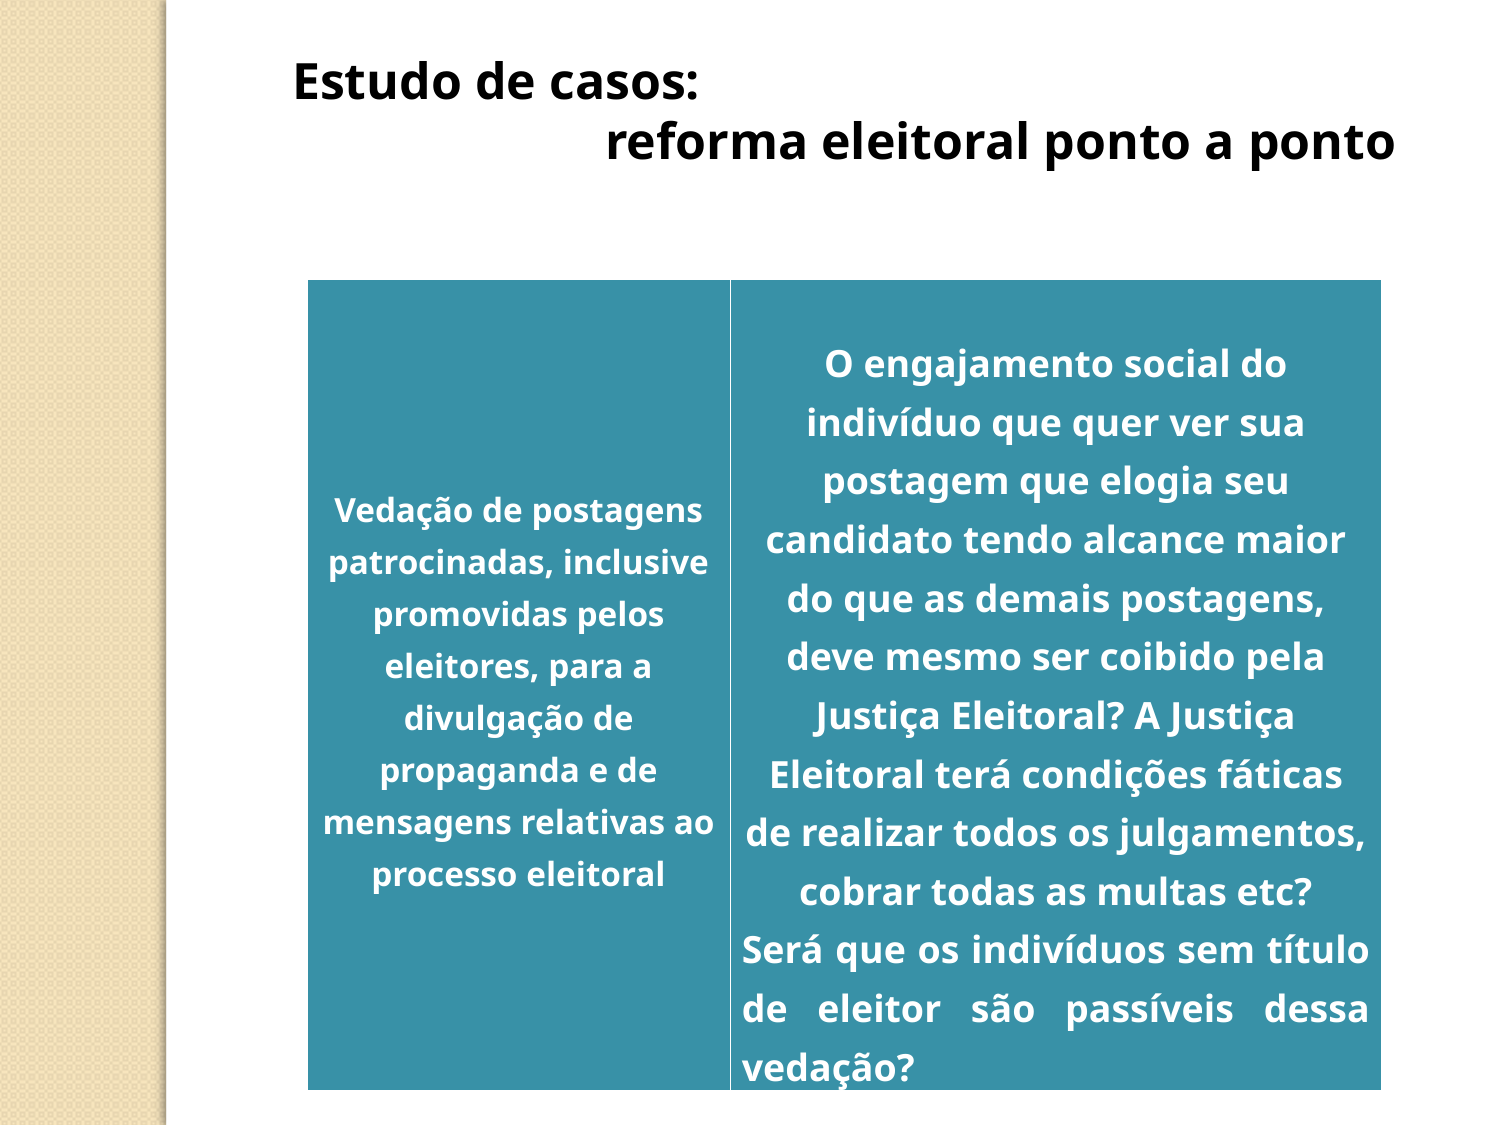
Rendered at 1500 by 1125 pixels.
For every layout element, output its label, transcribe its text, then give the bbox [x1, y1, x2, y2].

table_header O engajamento social do indivíduo que quer ver sua postagem que elogia seu candidato tendo alcance maior do que as demais postagens, deve mesmo ser coibido pela Justiça Eleitoral? A Justiça Eleitoral terá condições fáticas de realizar todos os julgamentos, cobrar todas as multas etc? Será que os indivíduos sem título de eleitor são passíveis dessa vedação? [731, 280, 1381, 1090]
table_header Vedação de postagens patrocinadas, inclusive promovidas pelos eleitores, para a divulgação de propaganda e de mensagens relativas ao processo eleitoral [308, 280, 730, 1090]
text_box Estudo de casos: reforma eleitoral ponto a ponto [277, 42, 1412, 178]
